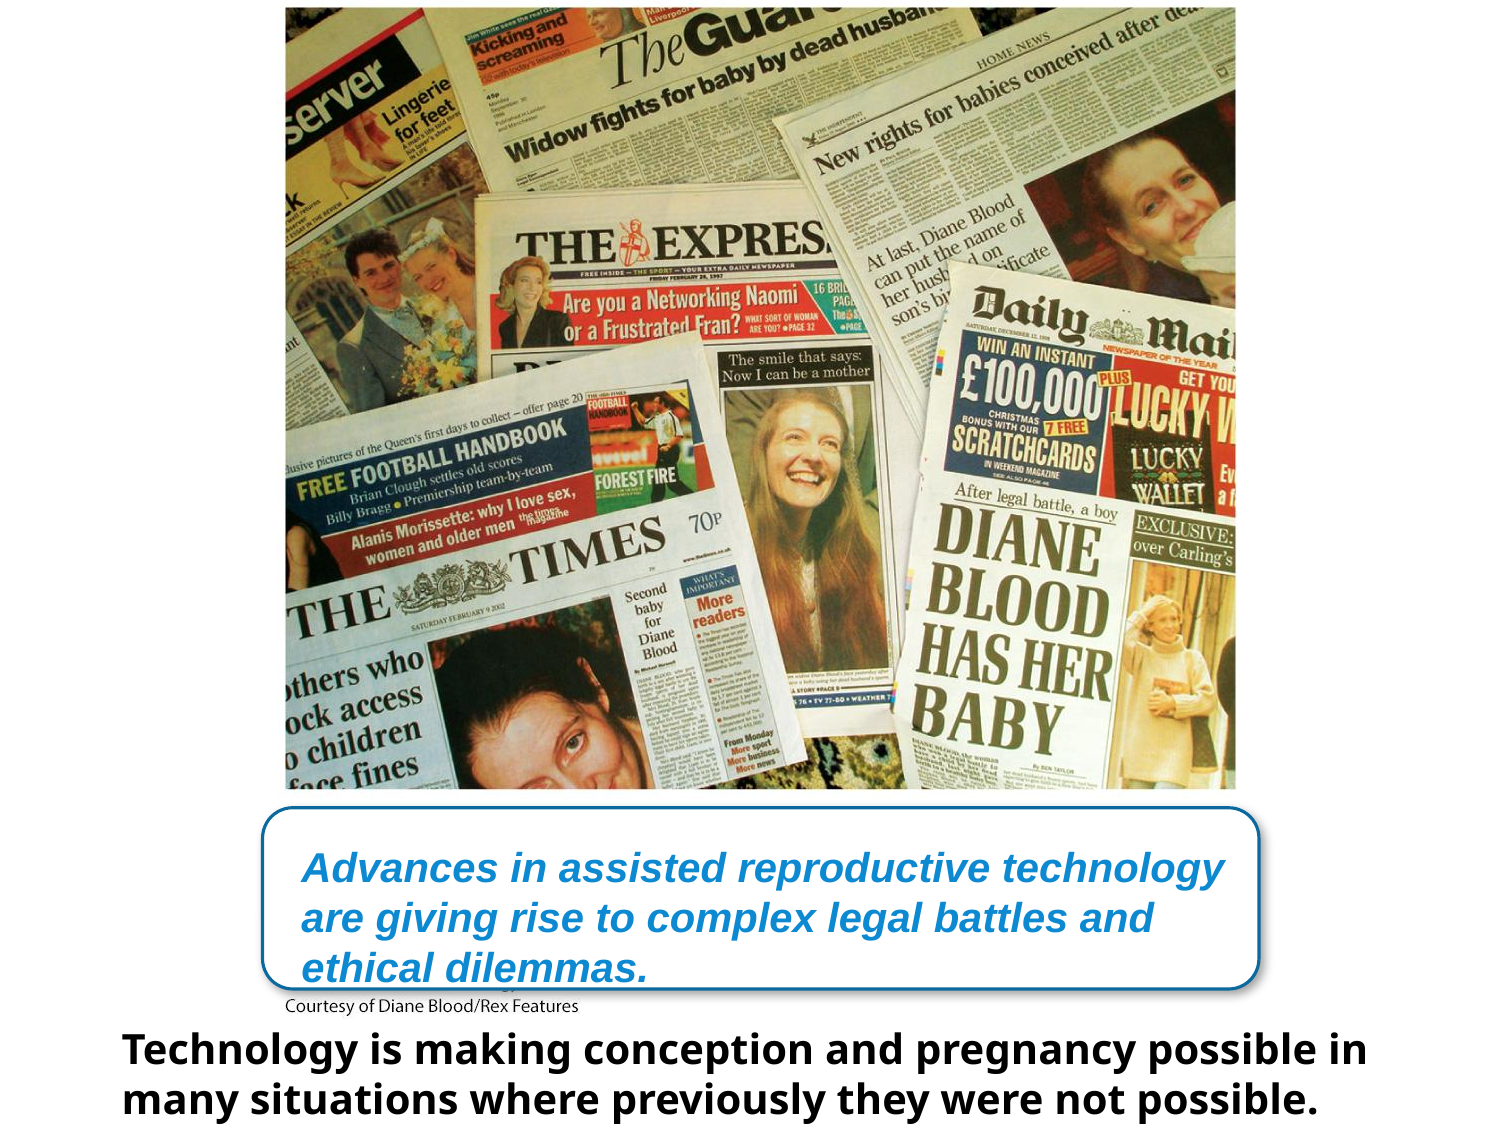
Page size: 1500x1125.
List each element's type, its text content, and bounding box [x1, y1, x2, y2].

text_box Technology is making conception and pregnancy possible in many situations where previously they were not possible. [106, 1014, 1500, 1125]
text_box [262, 817, 271, 980]
text_box [1249, 815, 1259, 978]
picture [276, 0, 1244, 1019]
